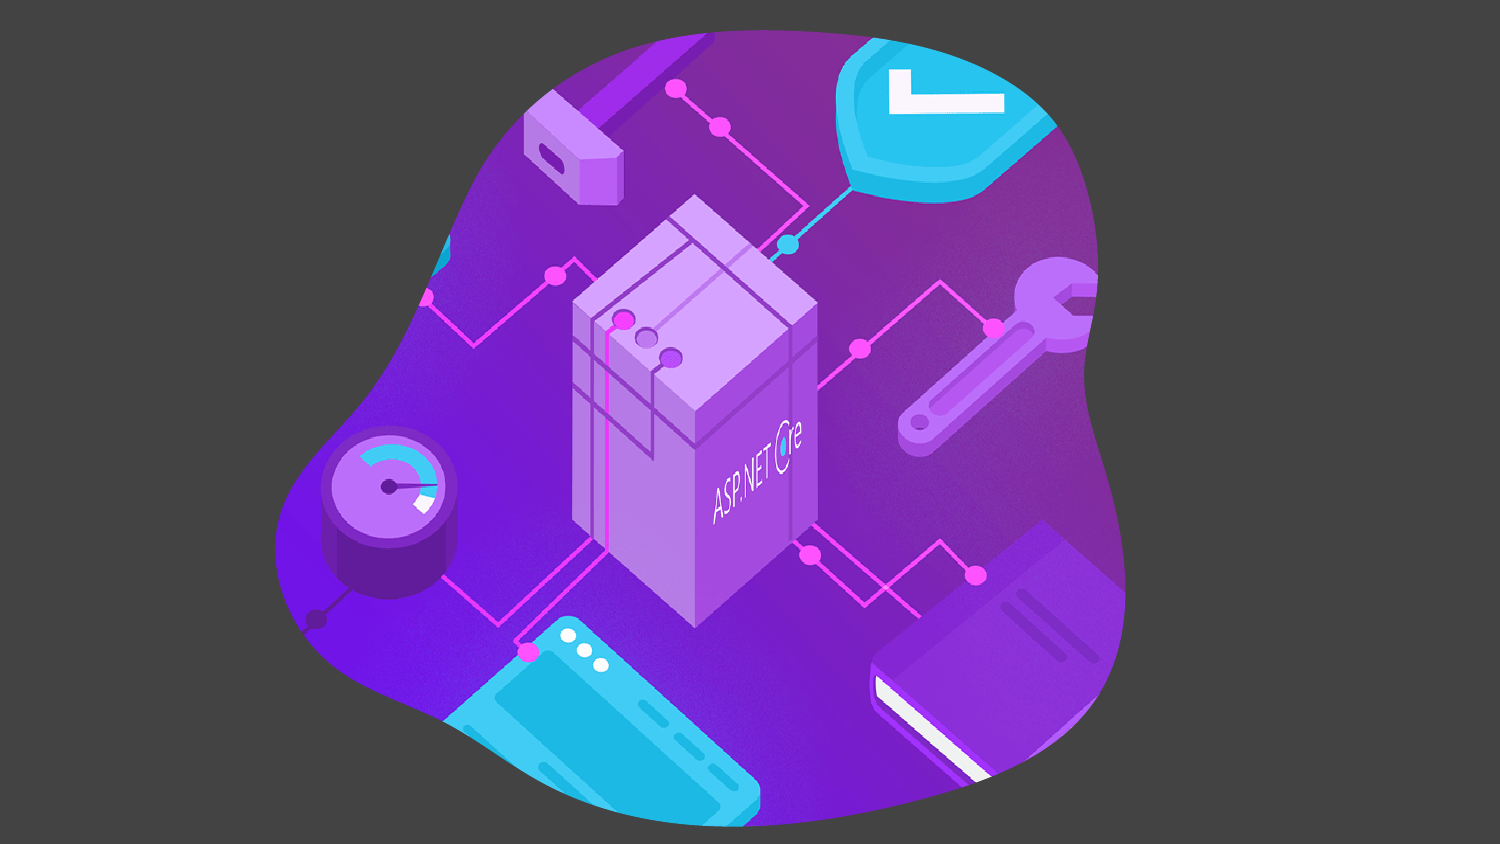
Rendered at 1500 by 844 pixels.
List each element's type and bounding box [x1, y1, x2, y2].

text_box [275, 30, 1126, 827]
